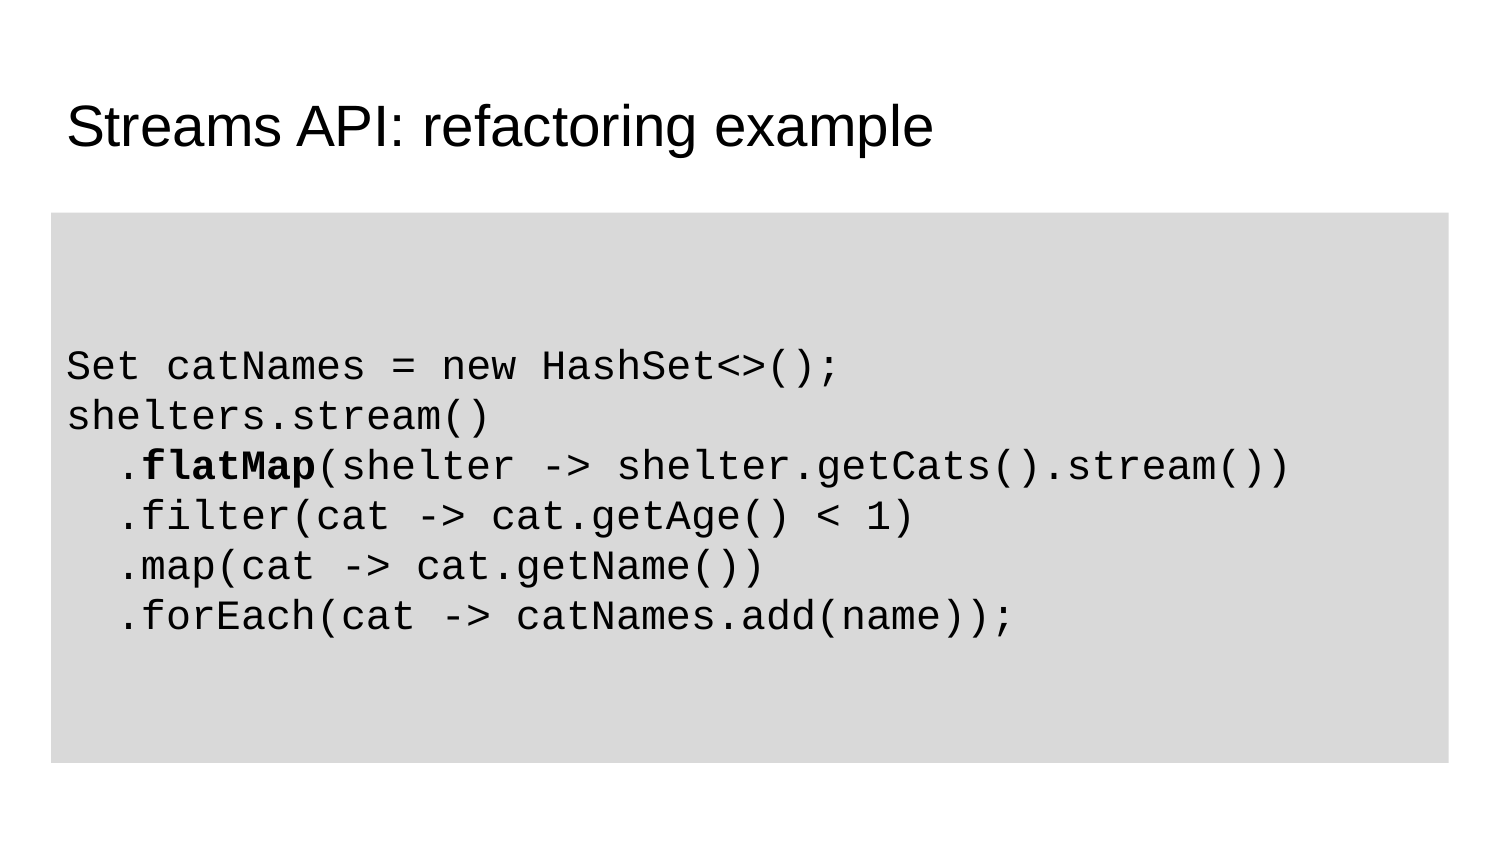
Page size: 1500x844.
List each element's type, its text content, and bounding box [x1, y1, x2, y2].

text_box Set catNames = new HashSet<>(); shelters.stream() .flatMap(shelter -> shelter.getCats().stream()) .filter(cat -> cat.getAge() < 1) .map(cat -> cat.getName()) .forEach(cat -> catNames.add(name)); [51, 212, 1449, 763]
title Streams API: refactoring example [51, 72, 1449, 167]
